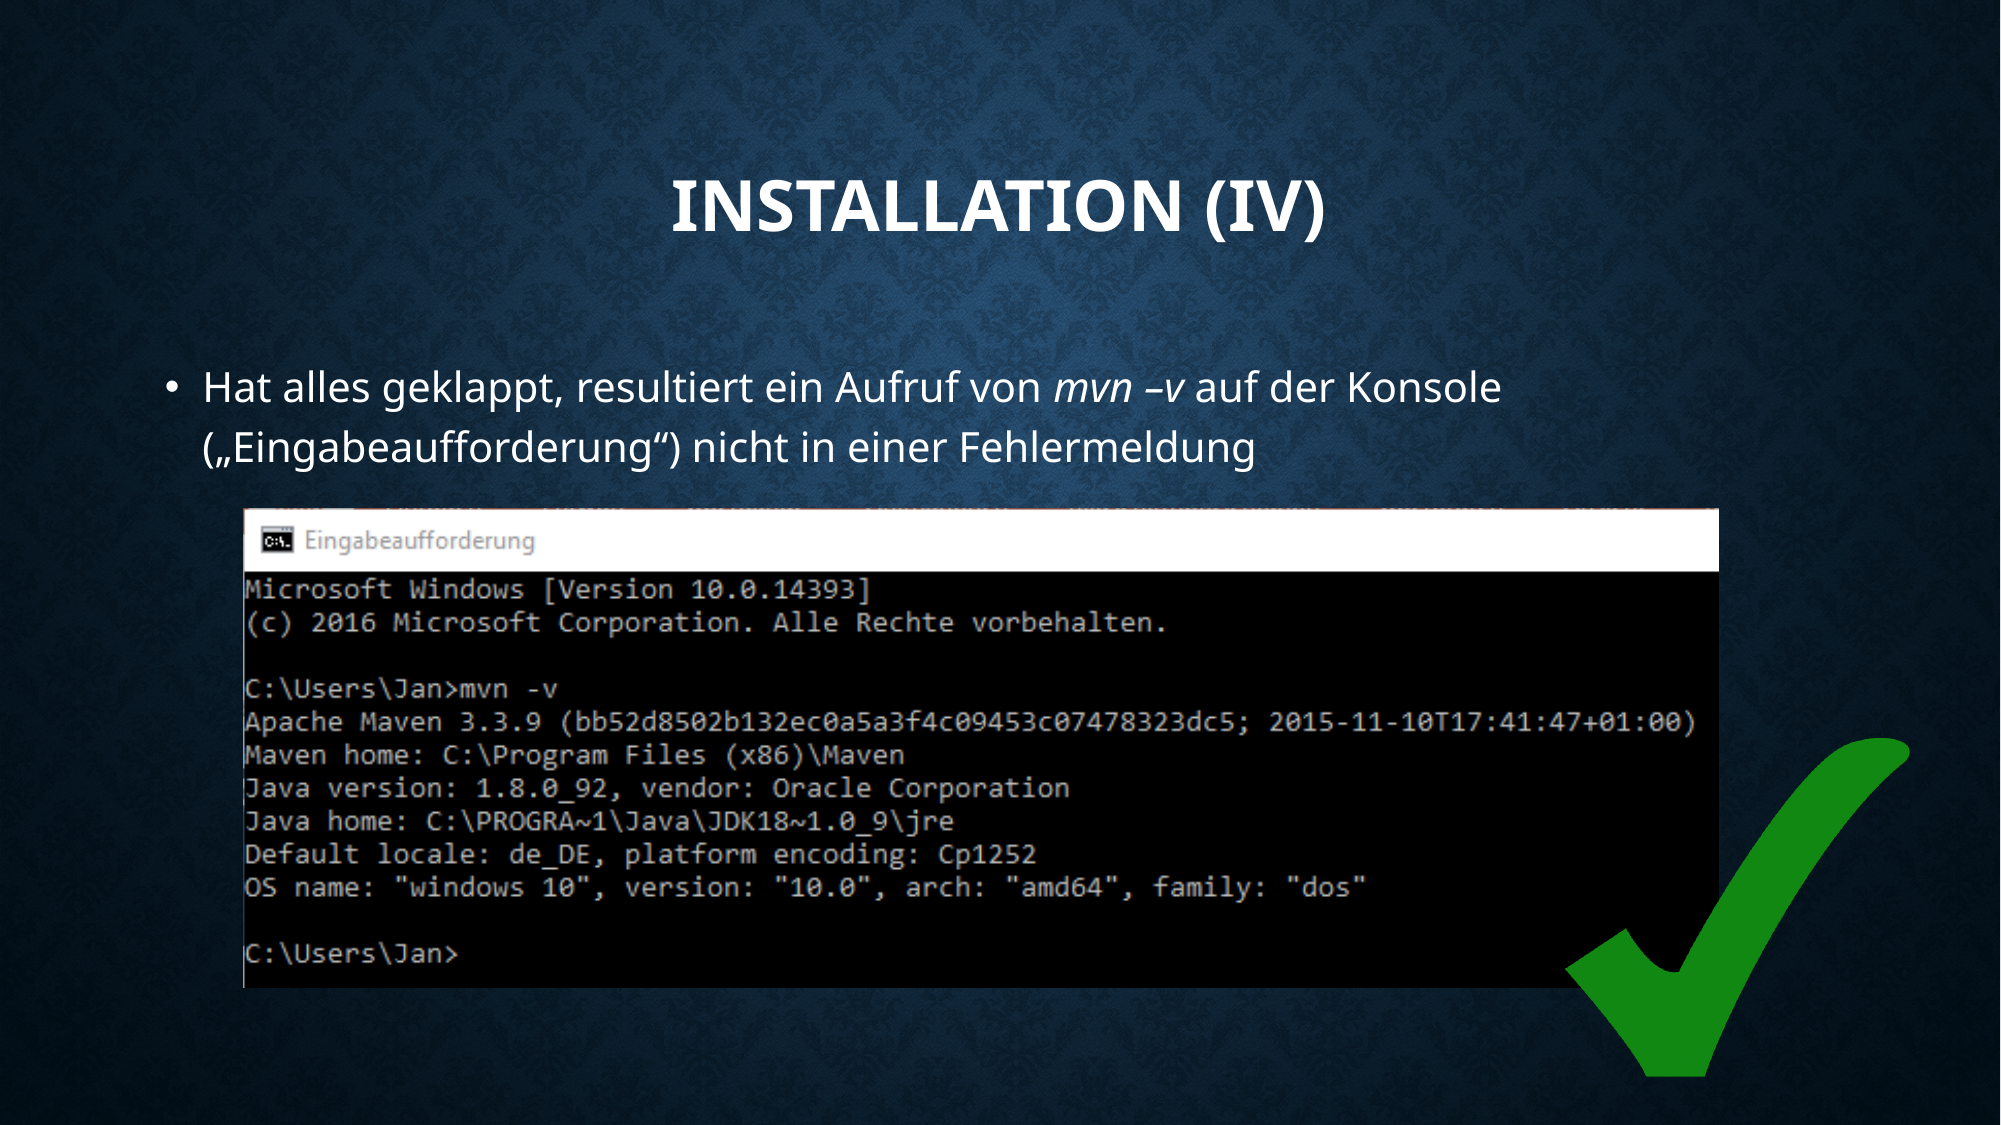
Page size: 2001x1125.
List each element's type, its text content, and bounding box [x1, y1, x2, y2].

picture [243, 508, 1914, 1084]
title Installation (IV) [149, 99, 1849, 318]
list Hat alles geklappt, resultiert ein Aufruf von mvn –v auf der Konsole („Eingabeaufforderung“) nicht in einer Fehlermeldung [149, 343, 1849, 950]
